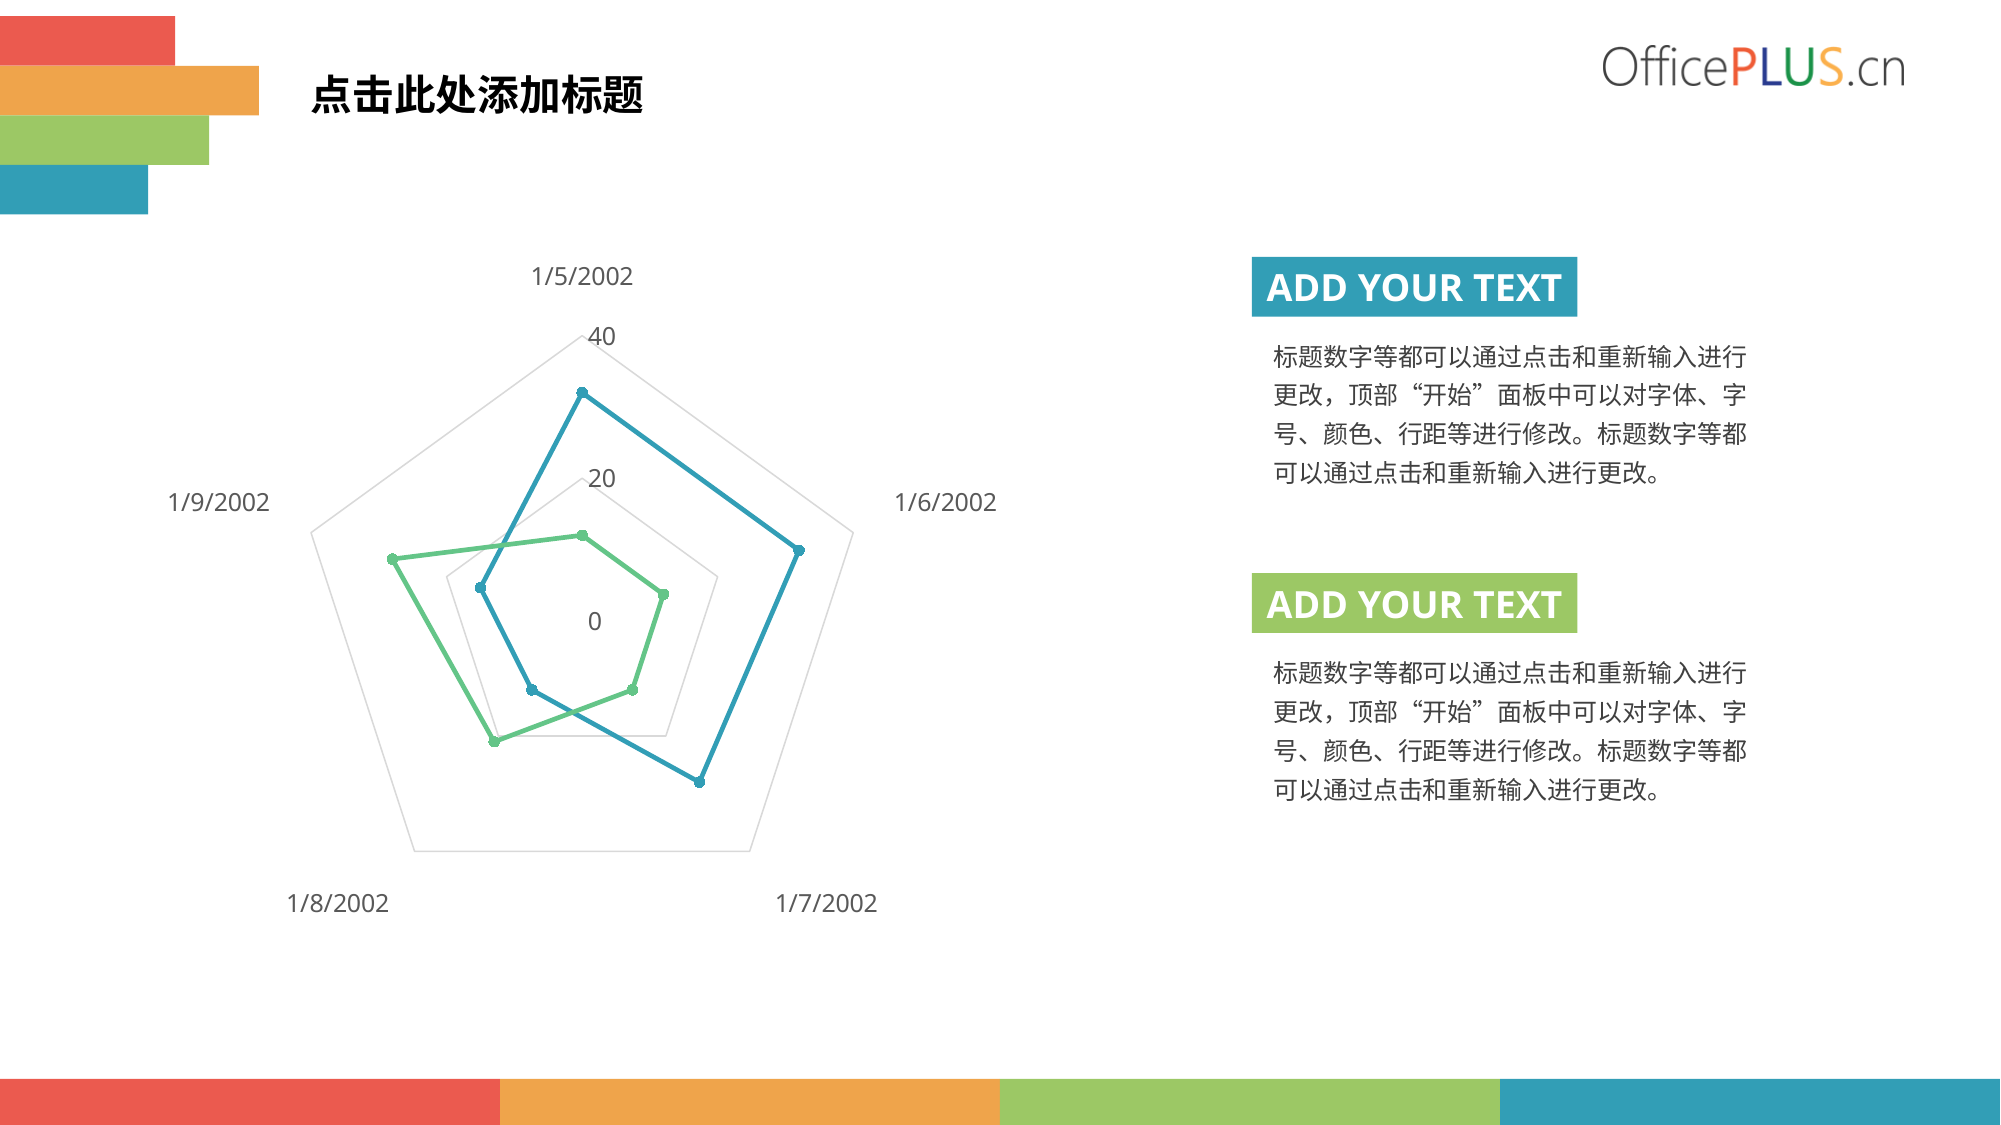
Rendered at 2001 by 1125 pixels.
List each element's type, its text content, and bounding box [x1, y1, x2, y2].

chart [95, 256, 1080, 998]
list 点击此处添加标题 [295, 52, 1029, 141]
text_box 标题数字等都可以通过点击和重新输入进行更改，顶部“开始”面板中可以对字体、字号、颜色、行距等进行修改。标题数字等都可以通过点击和重新输入进行更改。 [1258, 641, 1768, 812]
text_box ADD YOUR TEXT [1251, 573, 1578, 633]
picture [1603, 45, 1904, 86]
text_box 标题数字等都可以通过点击和重新输入进行更改，顶部“开始”面板中可以对字体、字号、颜色、行距等进行修改。标题数字等都可以通过点击和重新输入进行更改。 [1258, 324, 1768, 496]
text_box ADD YOUR TEXT [1251, 256, 1578, 317]
